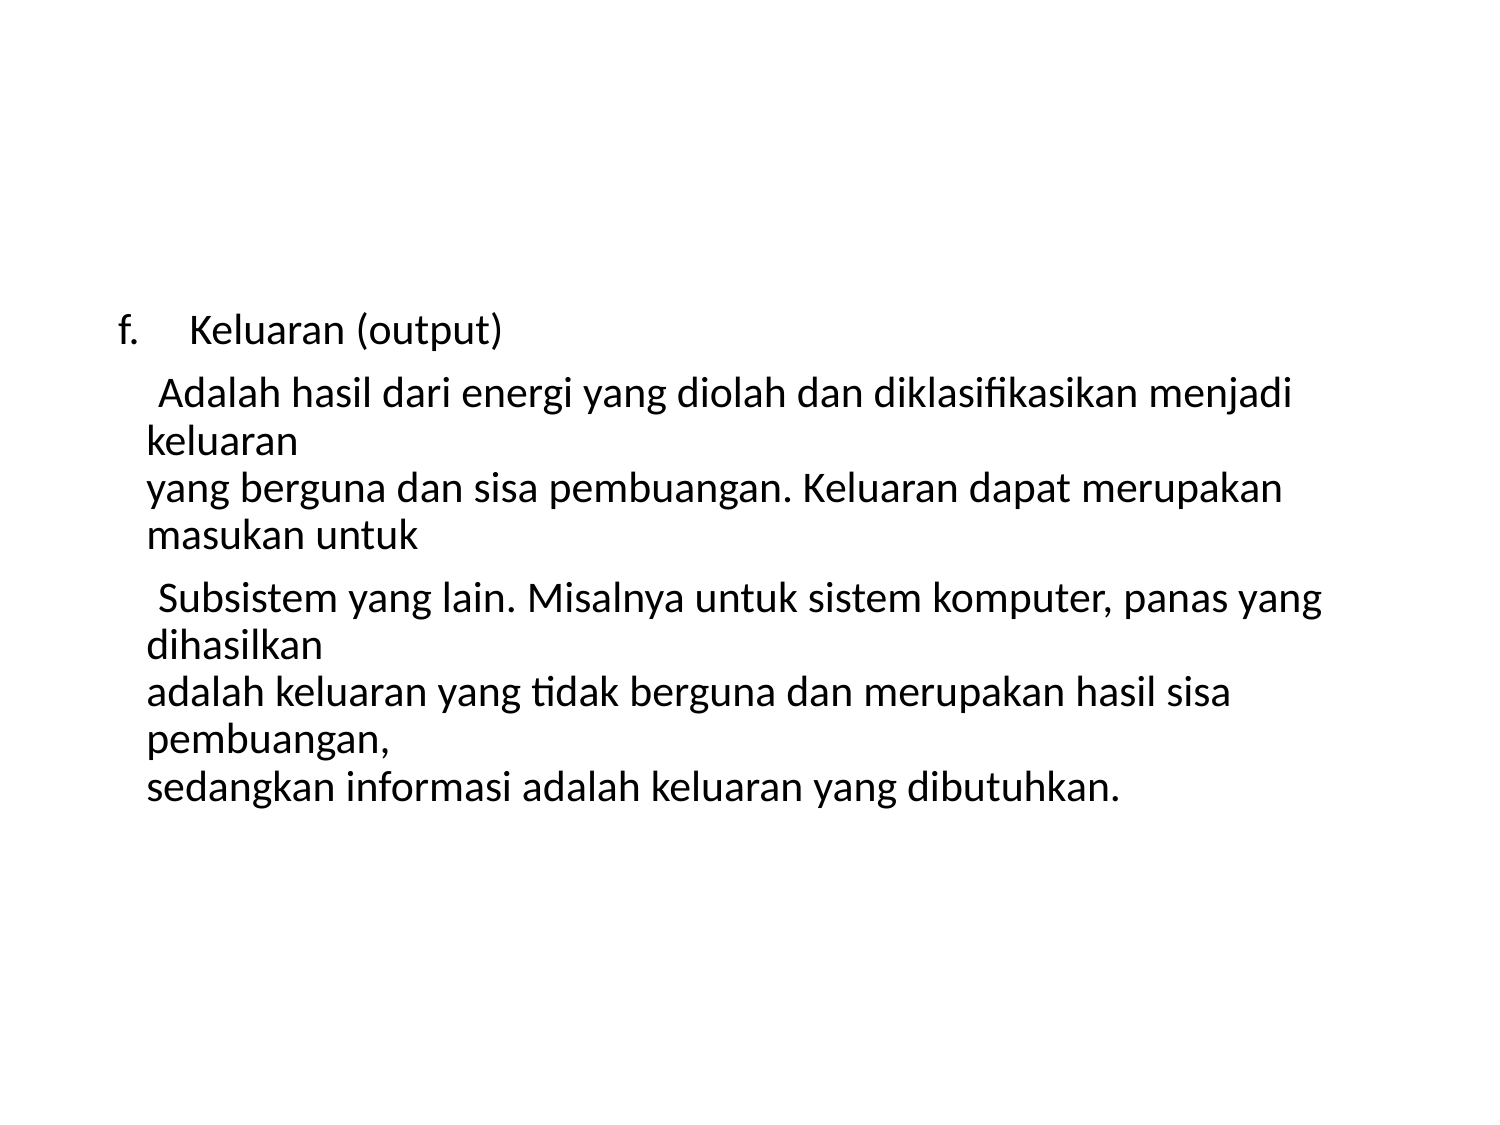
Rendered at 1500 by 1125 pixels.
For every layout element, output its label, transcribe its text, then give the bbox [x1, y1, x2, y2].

list f. Keluaran (output) Adalah hasil dari energi yang diolah dan diklasifikasikan menjadi keluaran yang berguna dan sisa pembuangan. Keluaran dapat merupakan masukan untuk Subsistem yang lain. Misalnya untuk sistem komputer, panas yang dihasilkan adalah keluaran yang tidak berguna dan merupakan hasil sisa pembuangan, sedangkan informasi adalah keluaran yang dibutuhkan. [103, 299, 1397, 1014]
